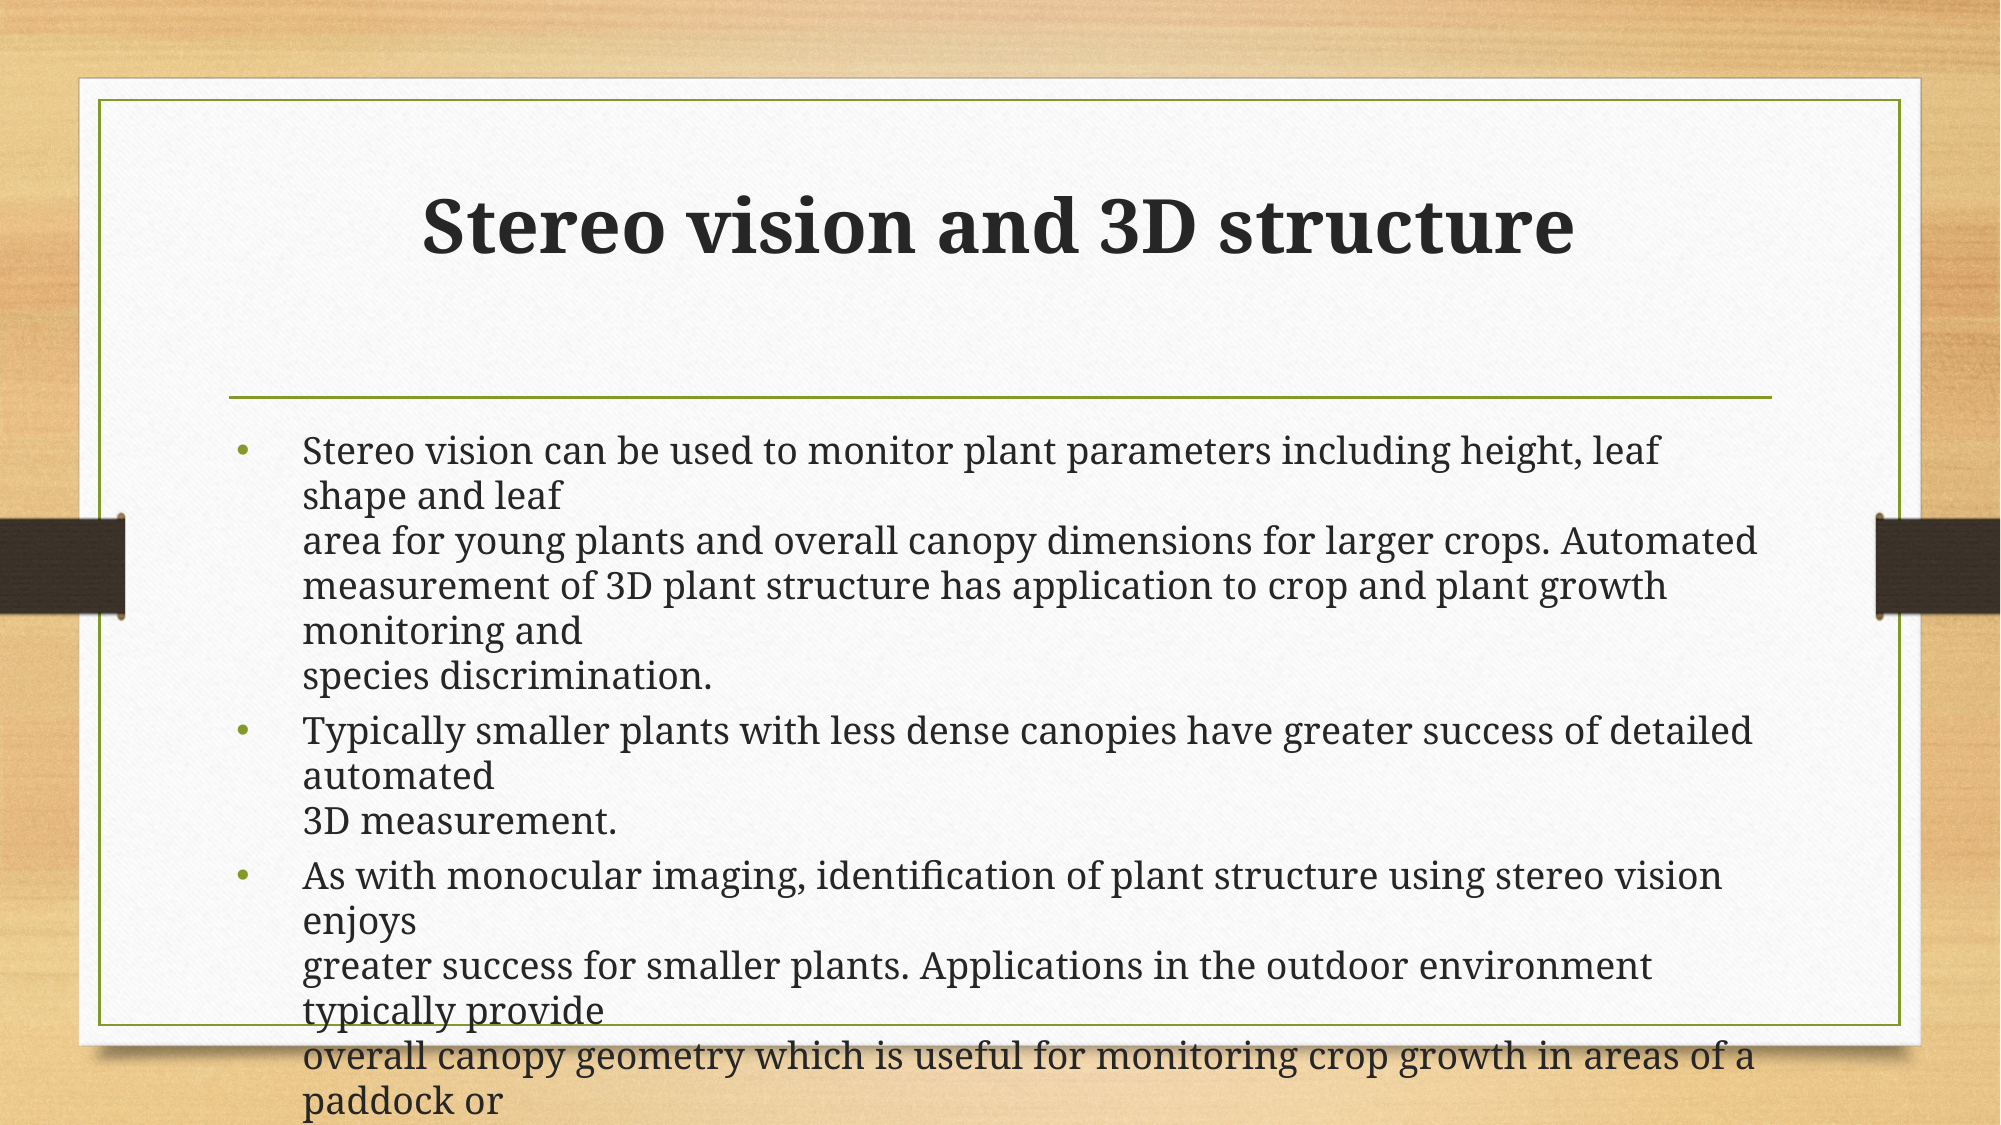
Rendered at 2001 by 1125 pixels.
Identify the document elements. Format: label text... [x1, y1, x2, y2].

title Stereo vision and 3D structure [212, 161, 1788, 375]
picture [0, 0, 2001, 1125]
list Stereo vision can be used to monitor plant parameters including height, leaf shape and leaf area for young plants and overall canopy dimensions for larger crops. Automated measurement of 3D plant structure has application to crop and plant growth monitoring and species discrimination. Typically smaller plants with less dense canopies have greater success of detailed automated 3D measurement. As with monocular imaging, identification of plant structure using stereo vision enjoys greater success for smaller plants. Applications in the outdoor environment typically provide overall canopy geometry which is useful for monitoring crop growth in areas of a paddock or identifying plant height changes, for example between different species (i.e. weed and crop). [212, 419, 1788, 964]
